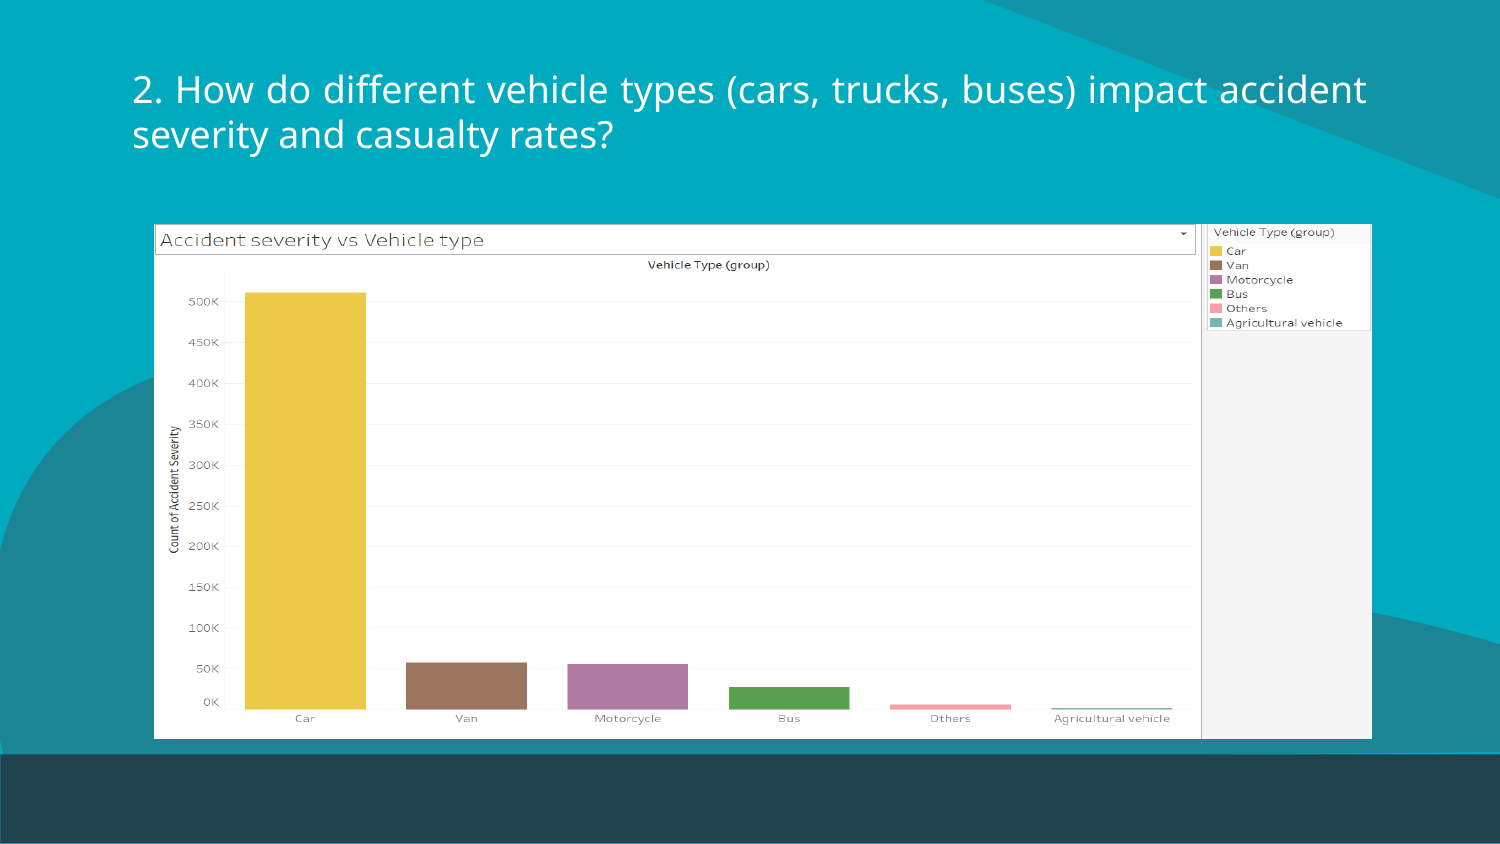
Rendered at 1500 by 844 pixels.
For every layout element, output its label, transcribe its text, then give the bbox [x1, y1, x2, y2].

title 2. How do different vehicle types (cars, trucks, buses) impact accident severity and casualty rates? [116, 63, 1383, 158]
picture [154, 224, 1372, 739]
